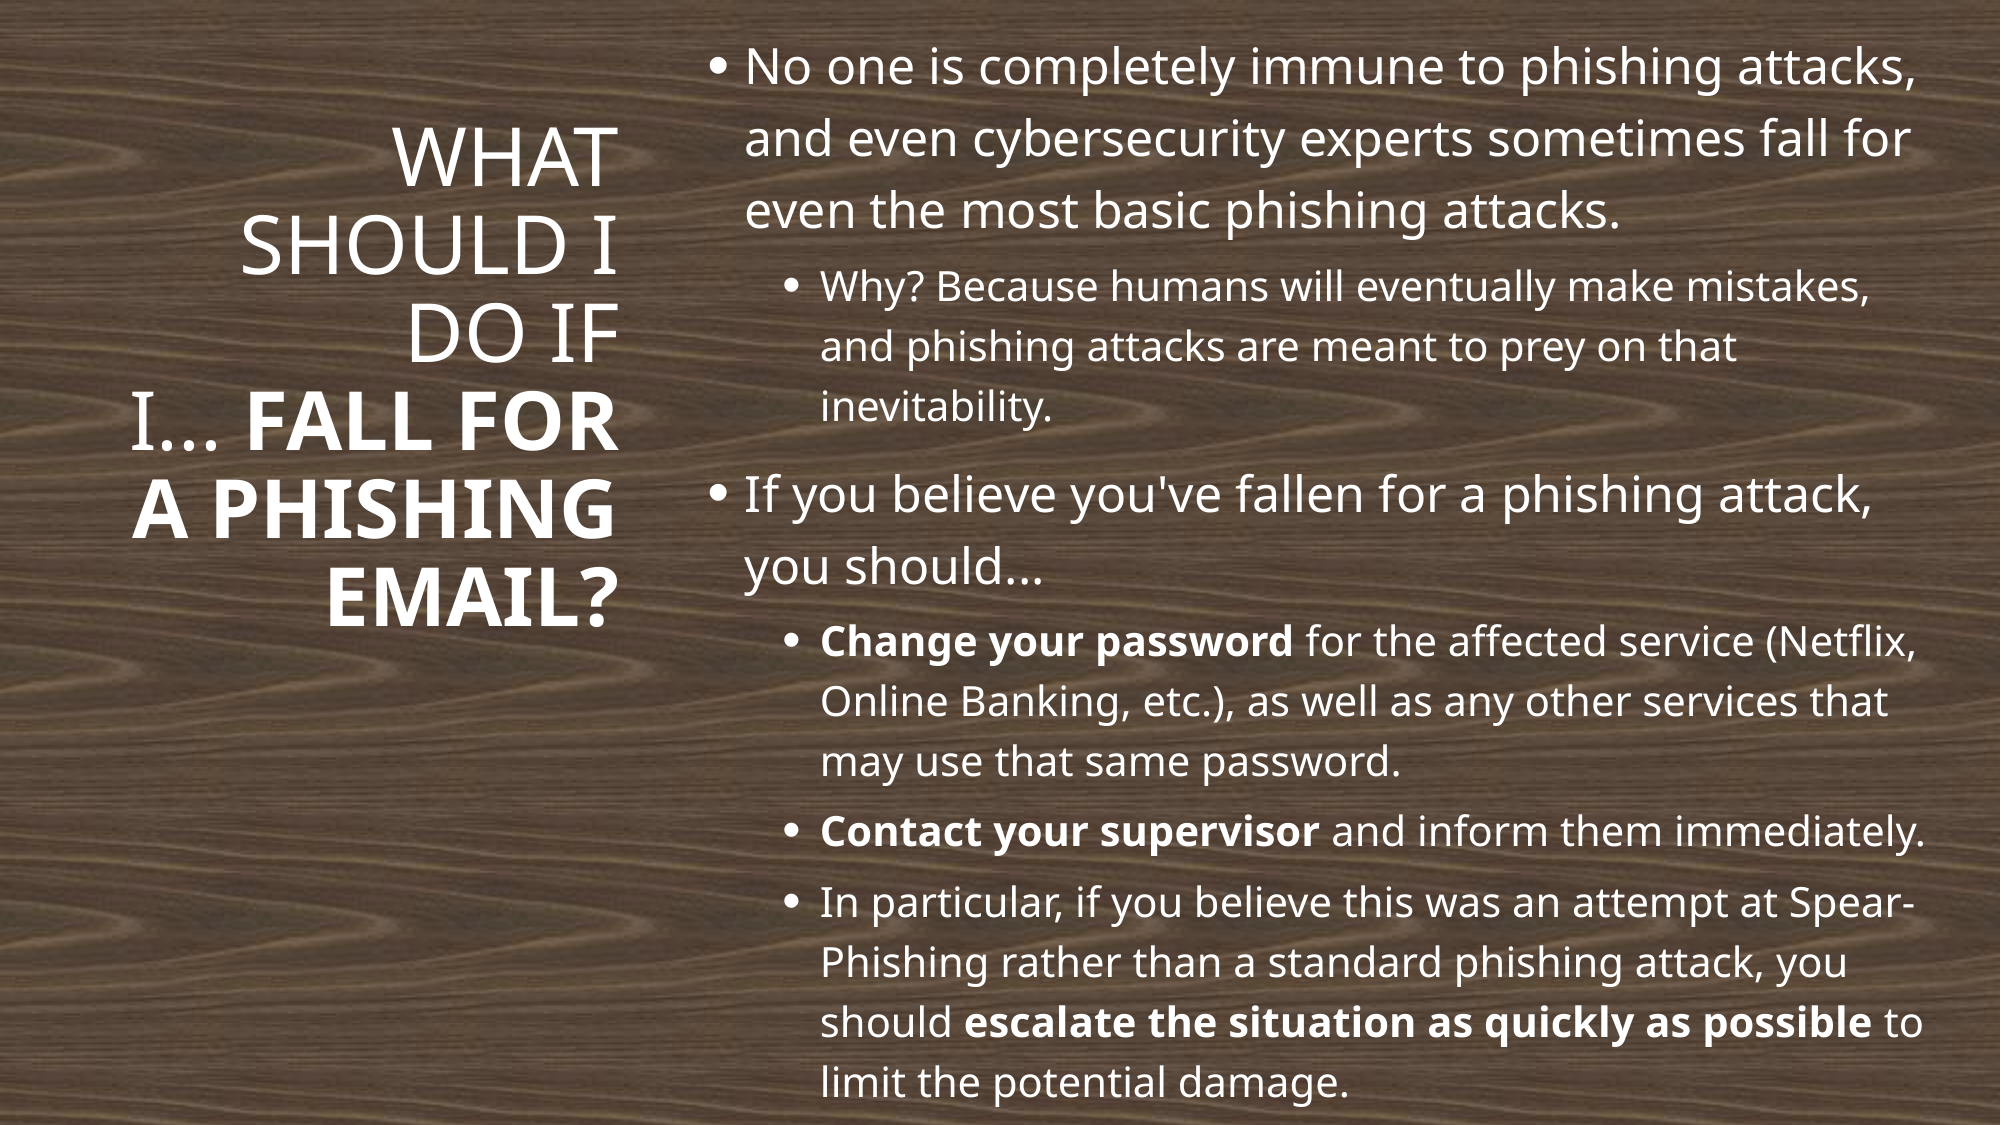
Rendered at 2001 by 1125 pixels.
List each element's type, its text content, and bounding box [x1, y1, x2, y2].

list No one is completely immune to phishing attacks, and even cybersecurity experts sometimes fall for even the most basic phishing attacks. Why? Because humans will eventually make mistakes, and phishing attacks are meant to prey on that inevitability. If you believe you've fallen for a phishing attack, you should... Change your password for the affected service (Netflix, Online Banking, etc.), as well as any other services that may use that same password. Contact your supervisor and inform them immediately. In particular, if you believe this was an attempt at Spear-Phishing rather than a standard phishing attack, you should escalate the situation as quickly as possible to limit the potential damage. [692, 154, 1971, 1064]
title What should I do if I... fall for a phishing email? [109, 89, 635, 652]
